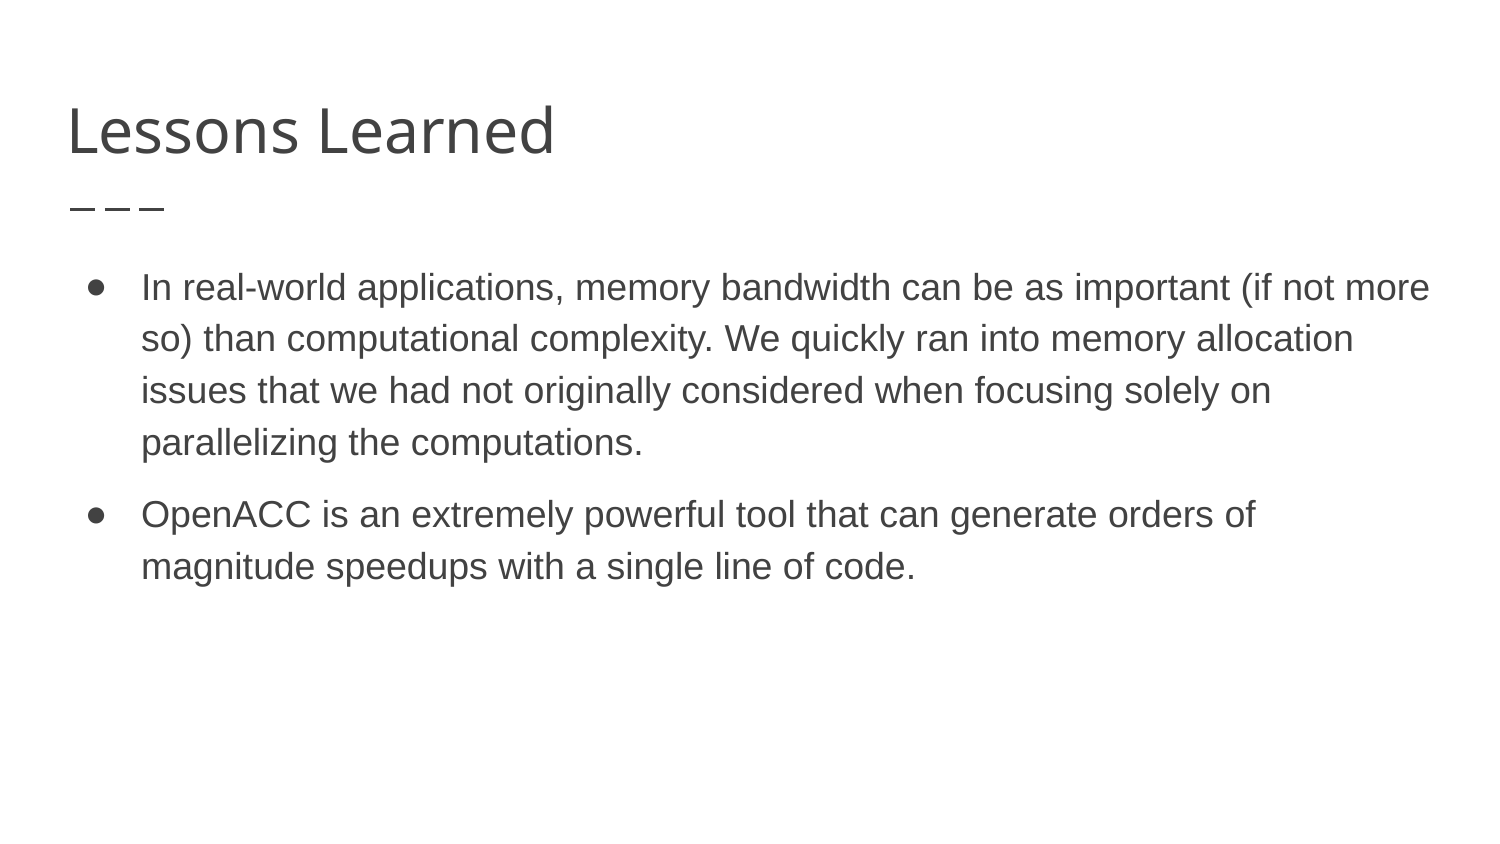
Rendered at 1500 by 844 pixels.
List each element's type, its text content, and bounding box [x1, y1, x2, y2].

list In real-world applications, memory bandwidth can be as important (if not more so) than computational complexity. We quickly ran into memory allocation issues that we had not originally considered when focusing solely on parallelizing the computations. OpenACC is an extremely powerful tool that can generate orders of magnitude speedups with a single line of code. [51, 240, 1449, 750]
title Lessons Learned [51, 61, 1449, 182]
